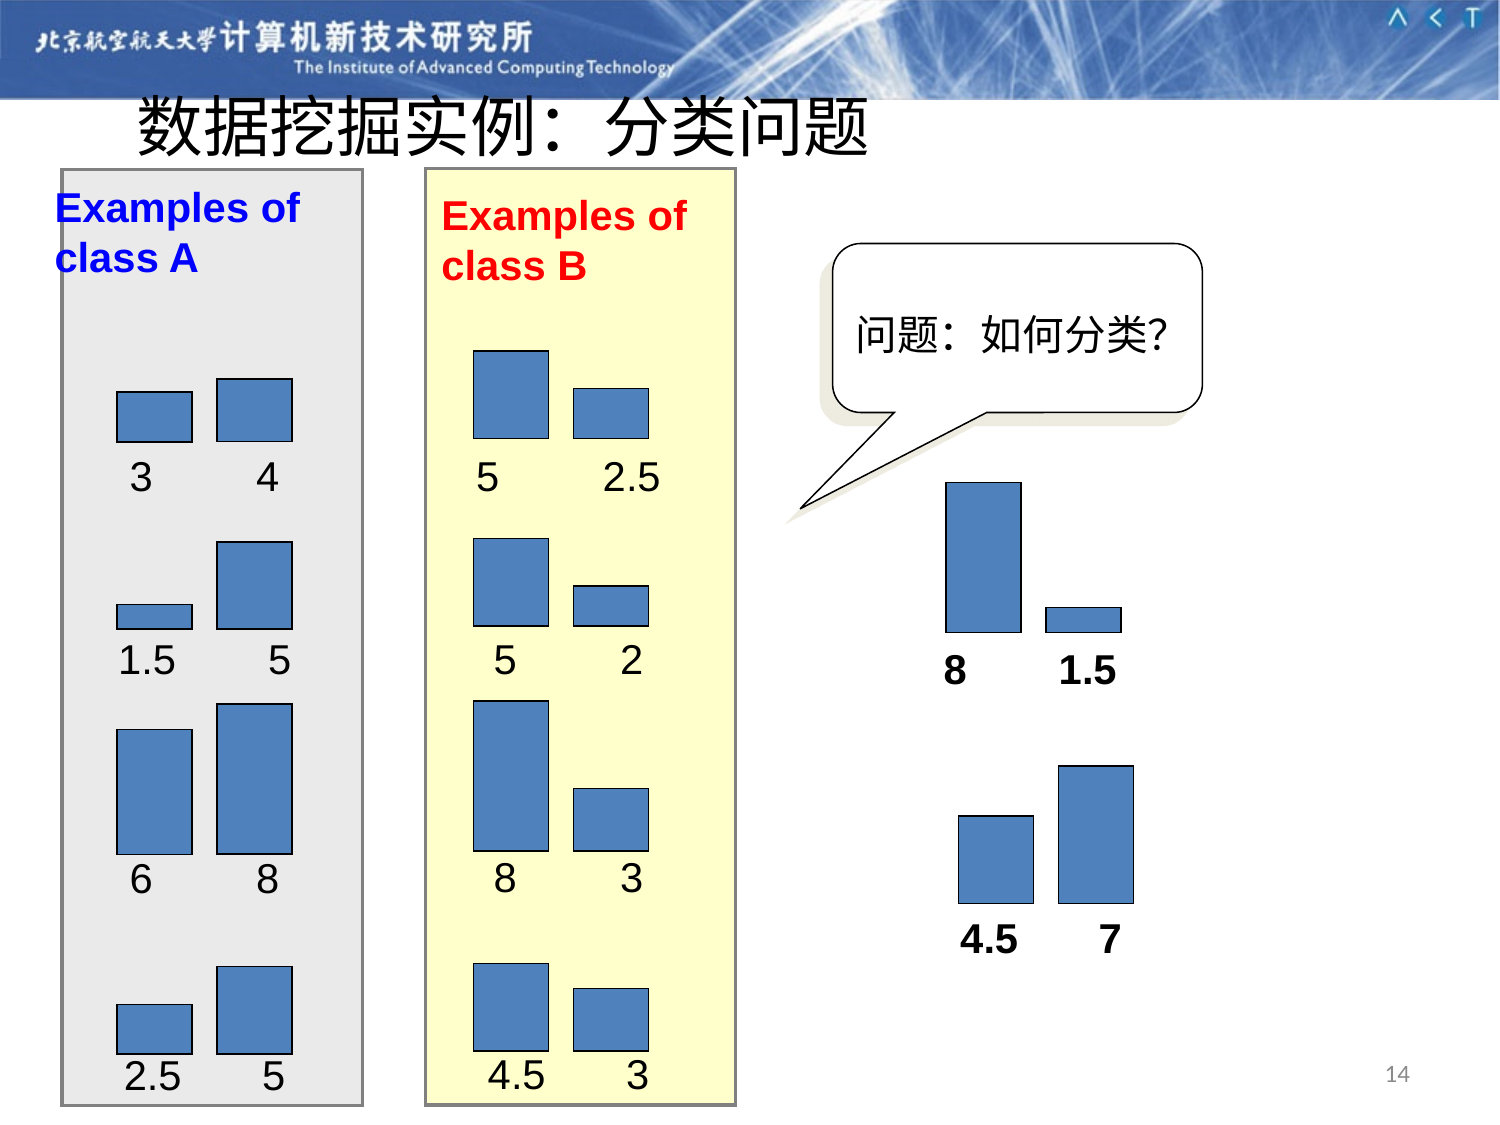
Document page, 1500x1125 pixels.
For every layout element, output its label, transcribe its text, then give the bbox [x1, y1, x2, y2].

text_box 问题：如何分类？ [800, 243, 1203, 509]
text_box 8 1.5 [928, 635, 1132, 701]
text_box 数据挖掘实例：分类问题 [118, 76, 889, 173]
picture [0, 0, 1500, 100]
text_box [1045, 607, 1121, 633]
text_box 4.5 7 [945, 903, 1137, 969]
text_box [958, 815, 1034, 903]
text_box [945, 482, 1021, 633]
slide_number 14 [1074, 1042, 1425, 1103]
text_box [1058, 765, 1134, 903]
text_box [39, 169, 380, 1107]
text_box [425, 168, 736, 1106]
